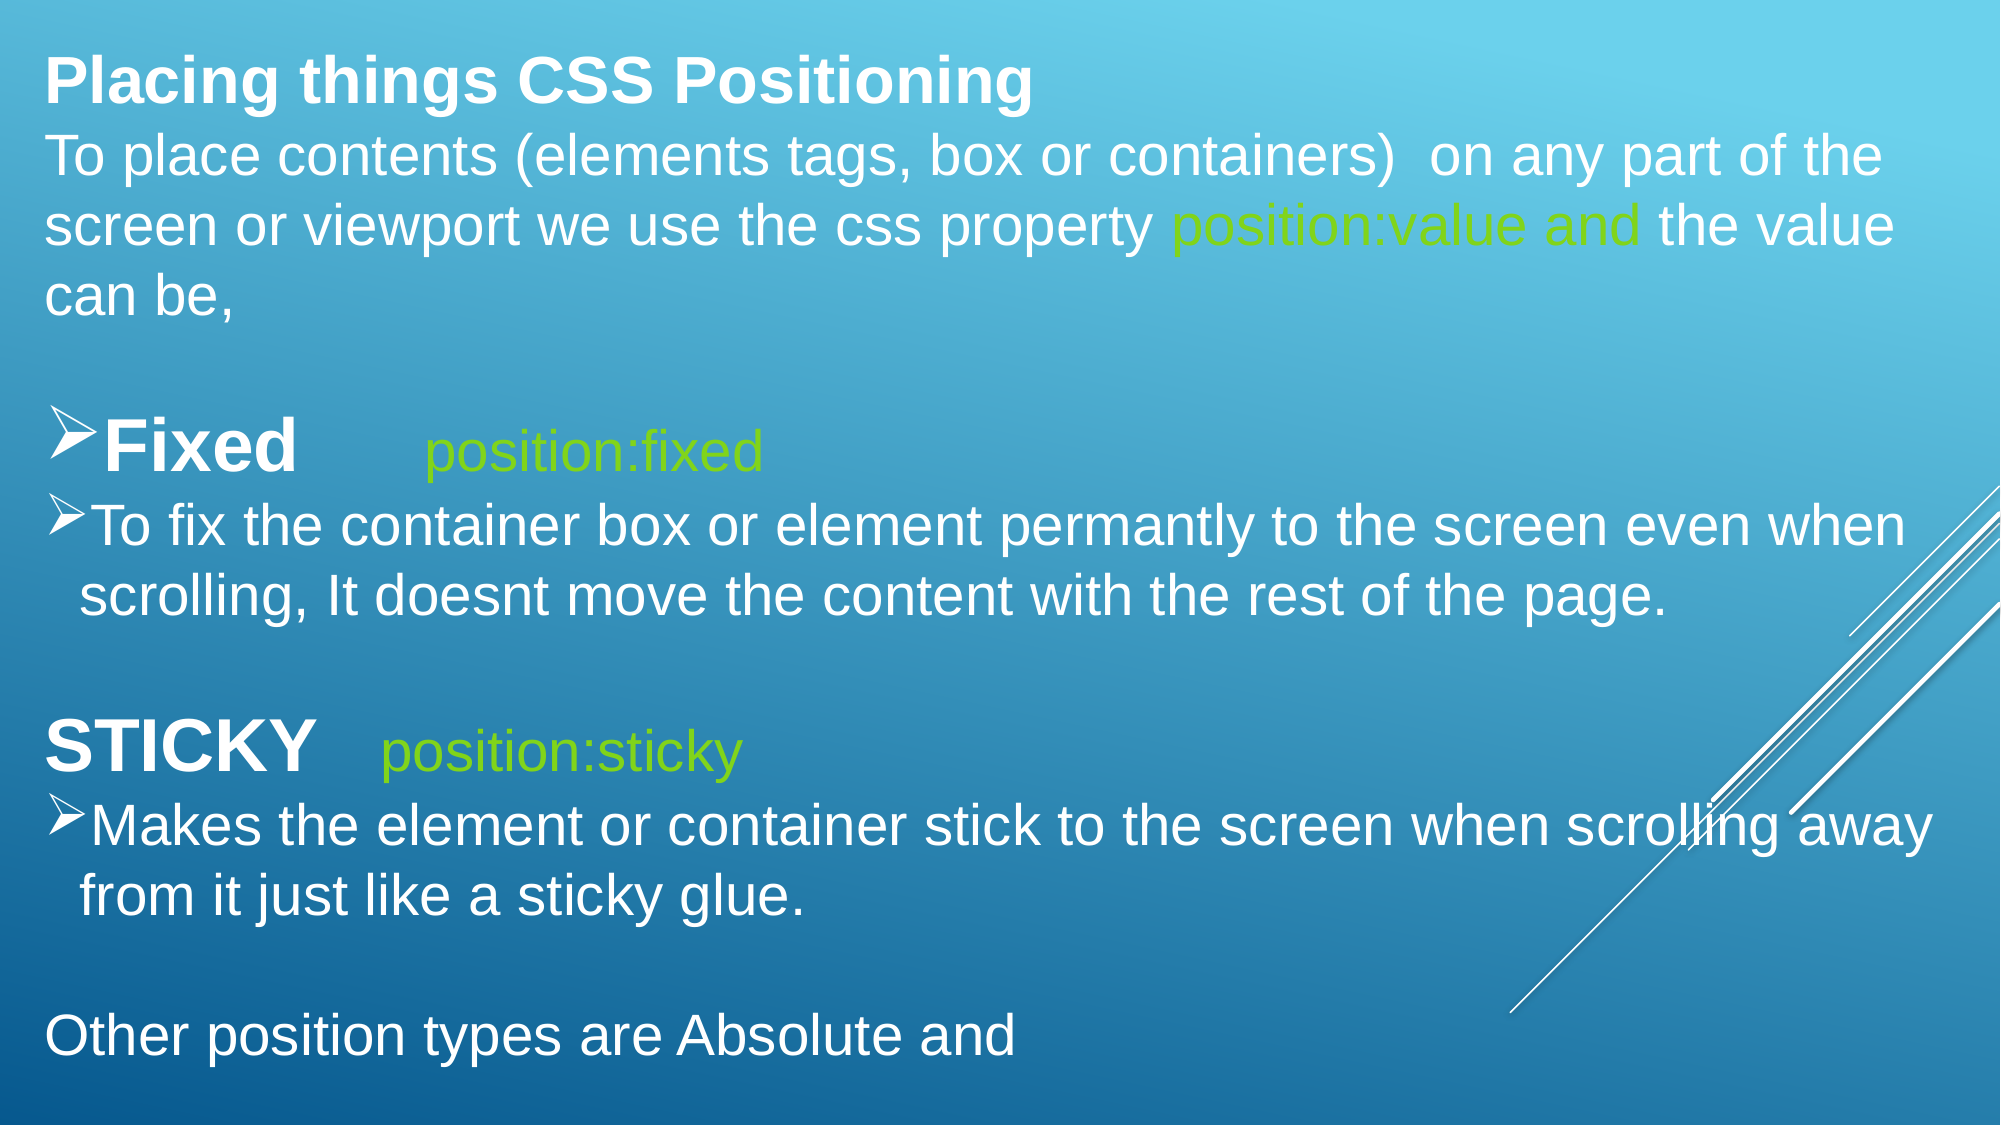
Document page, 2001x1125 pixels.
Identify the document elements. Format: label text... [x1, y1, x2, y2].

text_box Placing things CSS Positioning To place contents (elements tags, box or containers) on any part of the screen or viewport we use the css property position:value and the value can be, Fixed position:fixed To fix the container box or element permantly to the screen even when scrolling, It doesnt move the content with the rest of the page. STICKY position:sticky Makes the element or container stick to the screen when scrolling away from it just like a sticky glue. Other position types are Absolute and [29, 29, 1979, 575]
